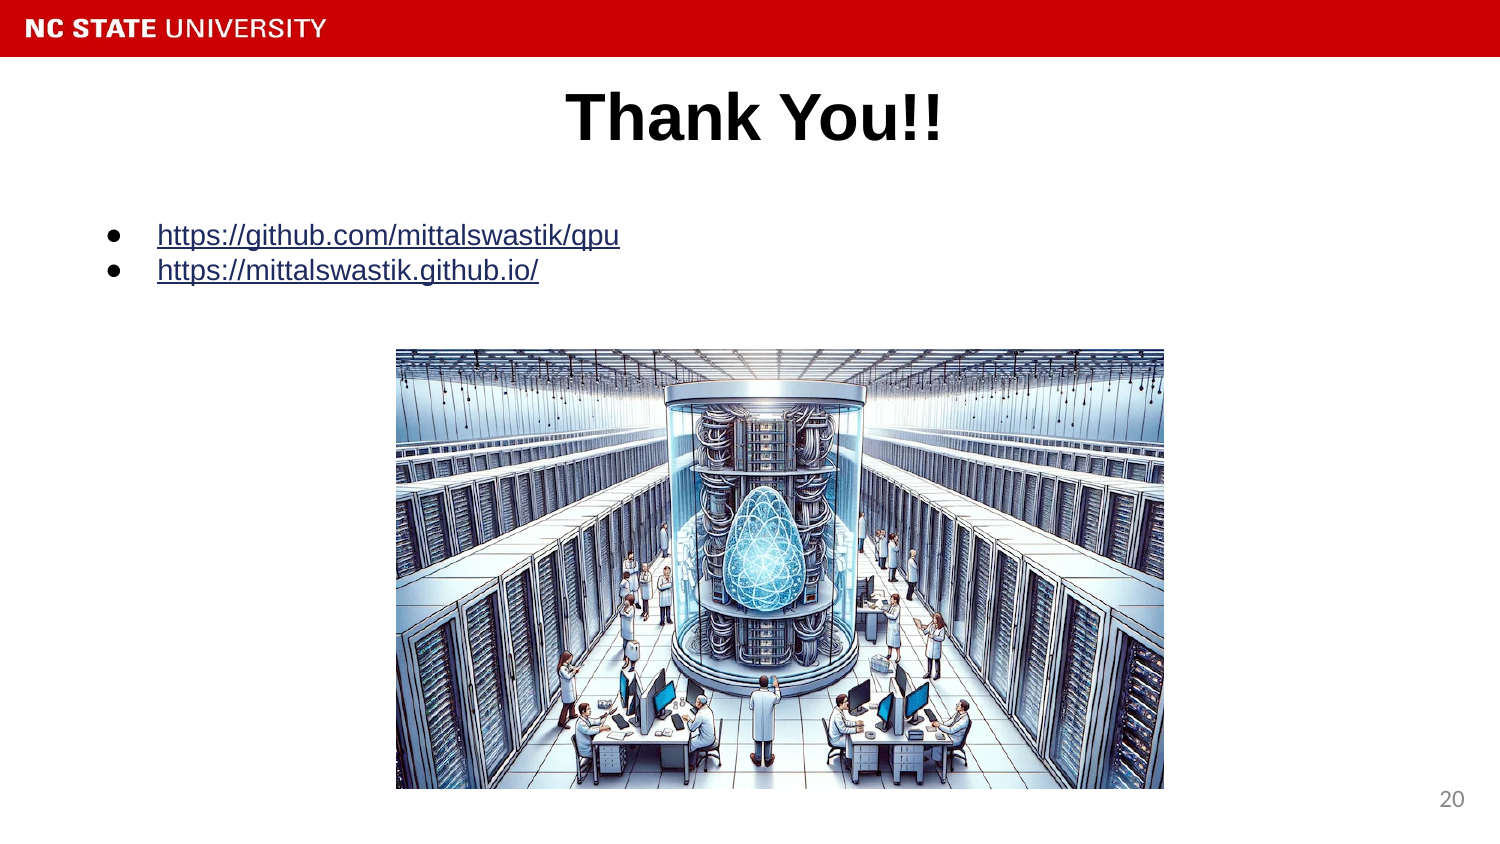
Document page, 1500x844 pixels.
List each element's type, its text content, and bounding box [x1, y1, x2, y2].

picture [396, 349, 1165, 789]
slide_number ‹#› [1389, 764, 1480, 830]
text_box https://github.com/mittalswastik/qpu https://mittalswastik.github.io/ [67, 201, 1454, 327]
picture [0, 0, 1500, 57]
title Thank You!! [56, 66, 1454, 161]
